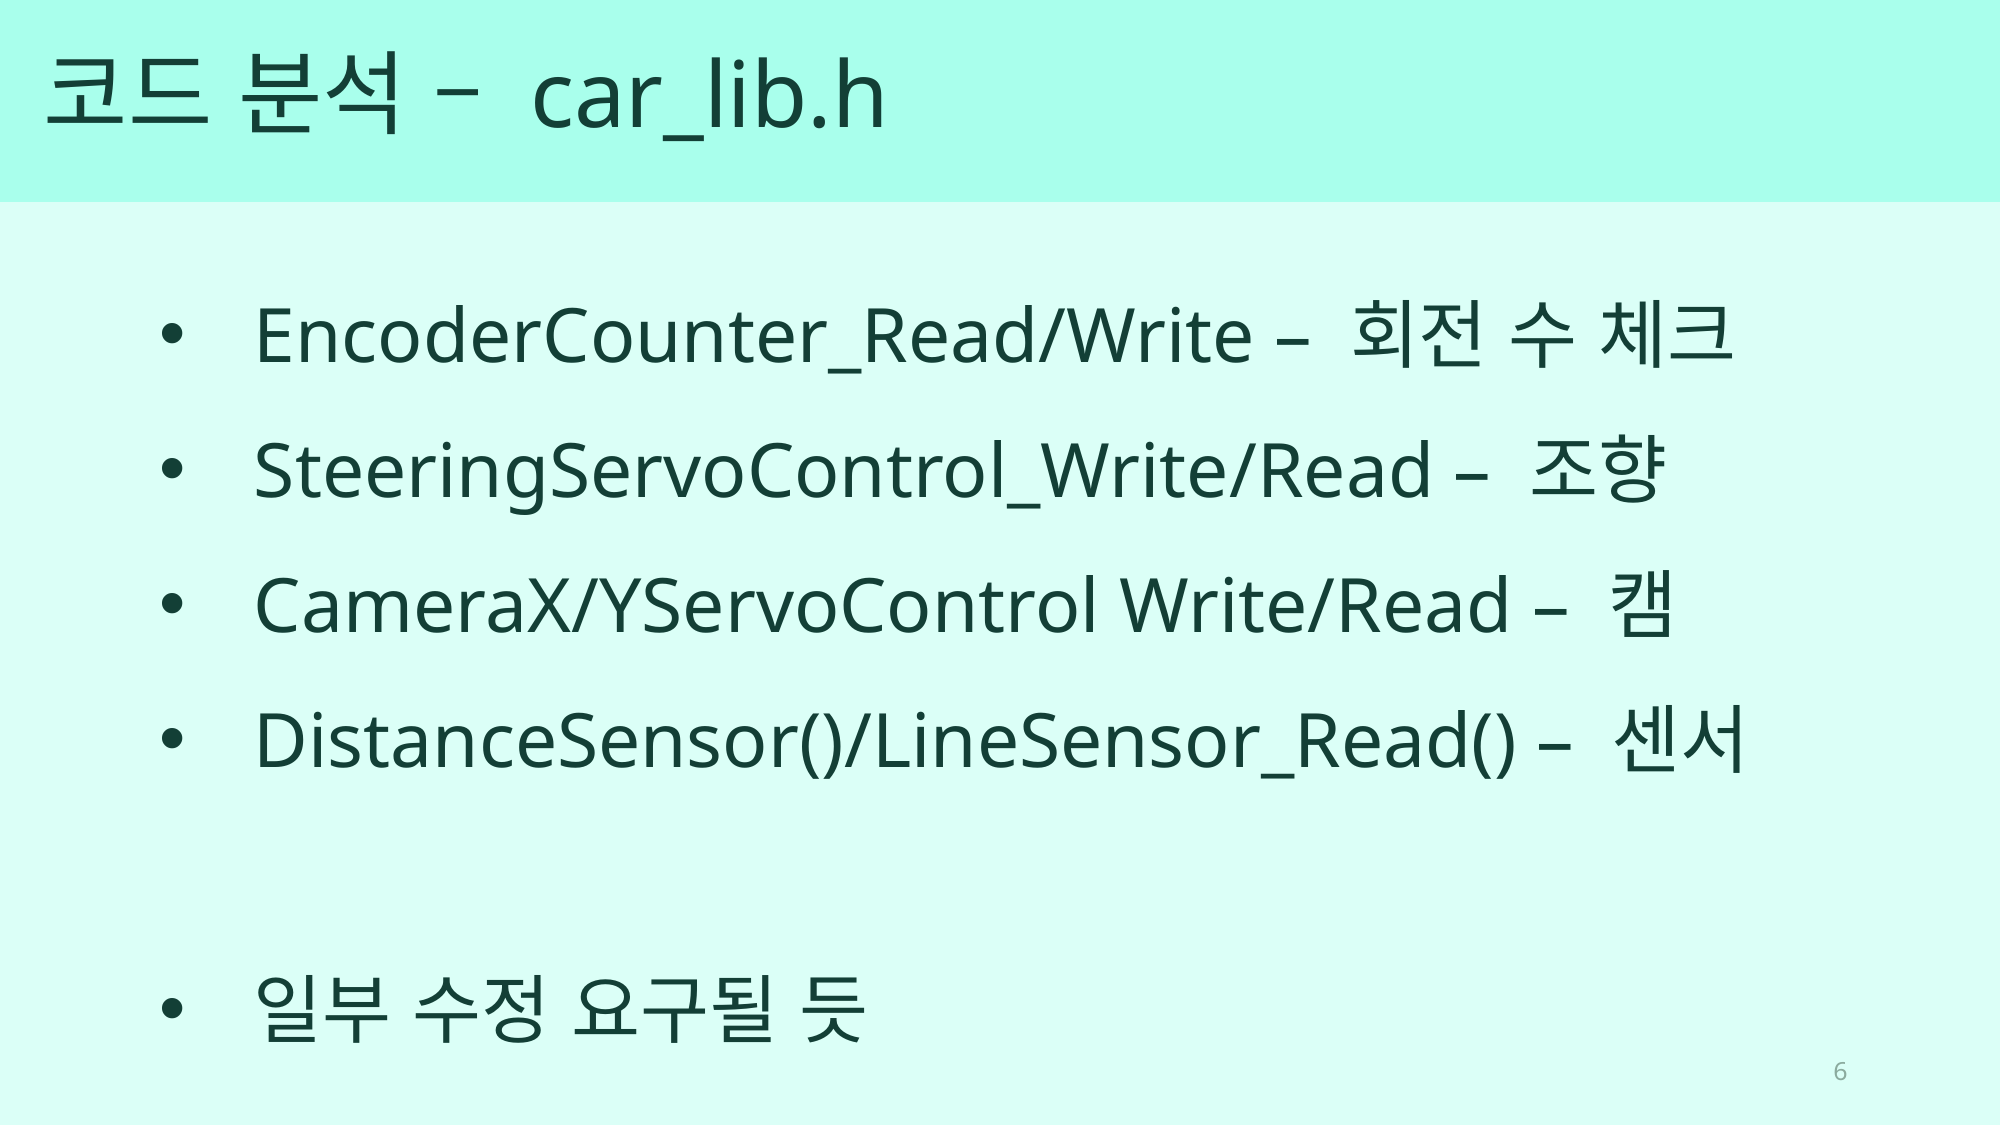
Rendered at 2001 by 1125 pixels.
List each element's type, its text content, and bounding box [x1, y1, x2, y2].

title 코드 분석 – car_lib.h [28, 41, 1510, 156]
slide_number 6 [1412, 1060, 1863, 1103]
text_box EncoderCounter_Read/Write – 회전 수 체크 SteeringServoControl_Write/Read – 조향 CameraX/YServoControl Write/Read – 캠 DistanceSensor()/LineSensor_Read() – 센서 일부 수정 요구될 듯 [145, 235, 1946, 1060]
